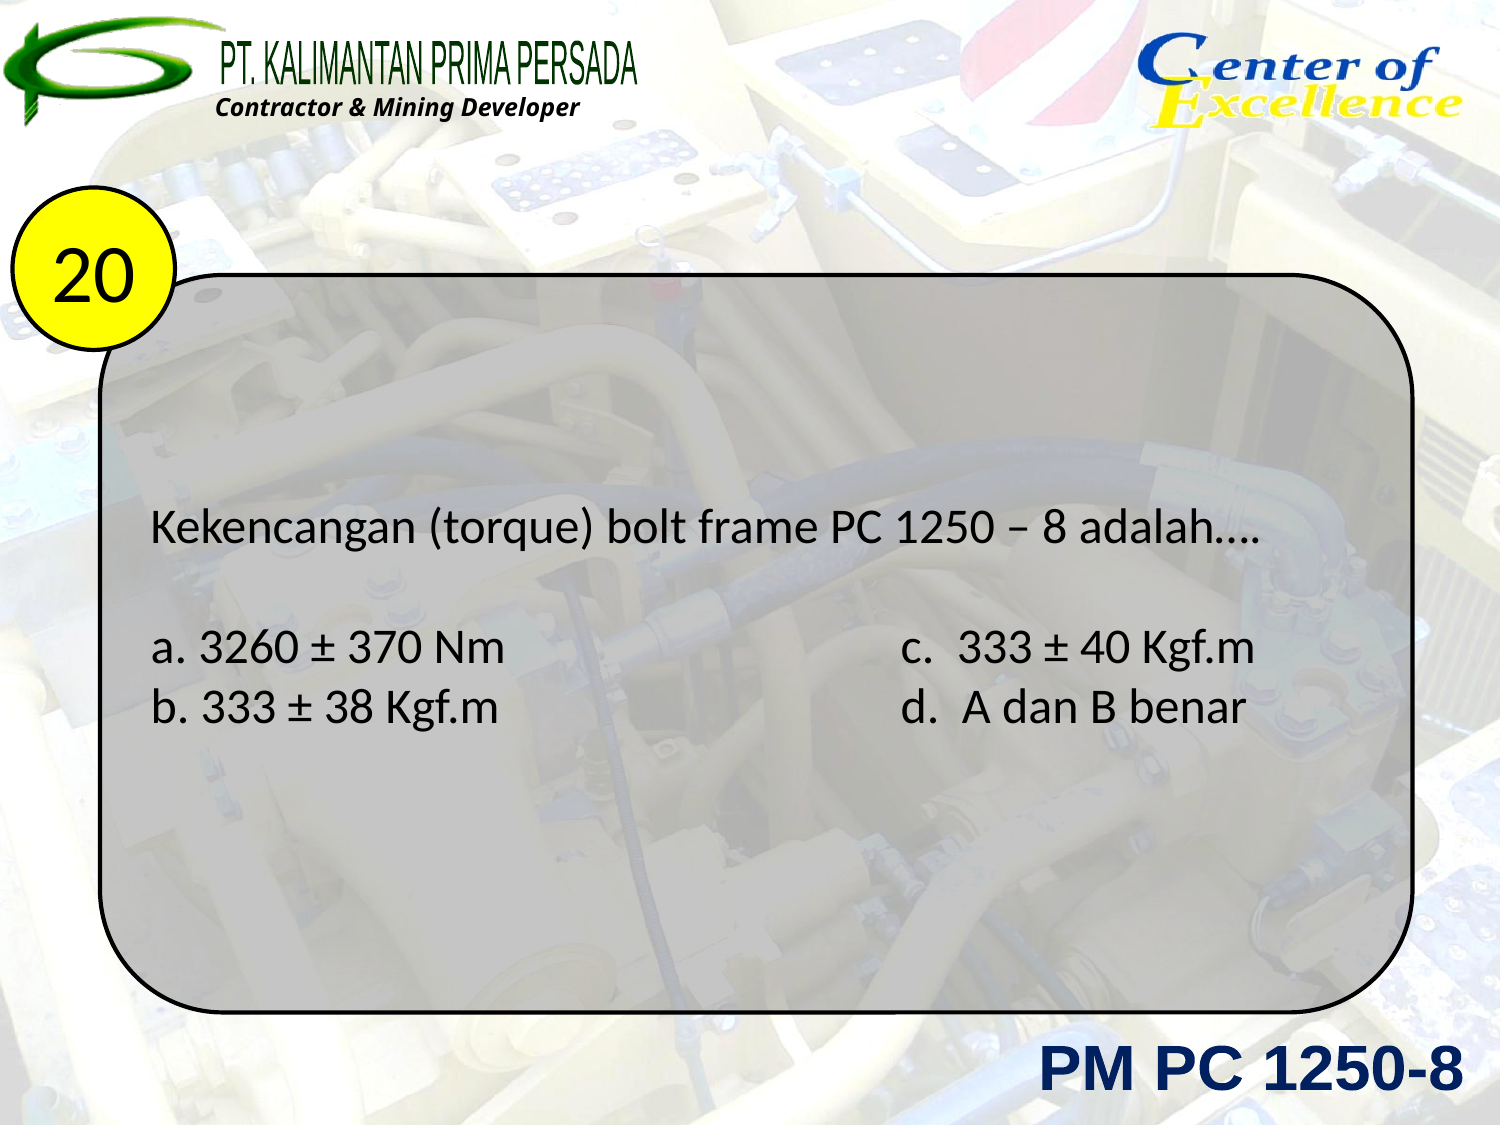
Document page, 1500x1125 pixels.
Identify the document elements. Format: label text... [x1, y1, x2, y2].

text_box 20 [10, 185, 178, 353]
text_box Kekencangan (torque) bolt frame PC 1250 – 8 adalah…. a. 3260 ± 370 Nm c. 333 ± 40 Kgf.m b. 333 ± 38 Kgf.m d. A dan B benar [97, 272, 1415, 1015]
picture [0, 0, 1500, 1125]
